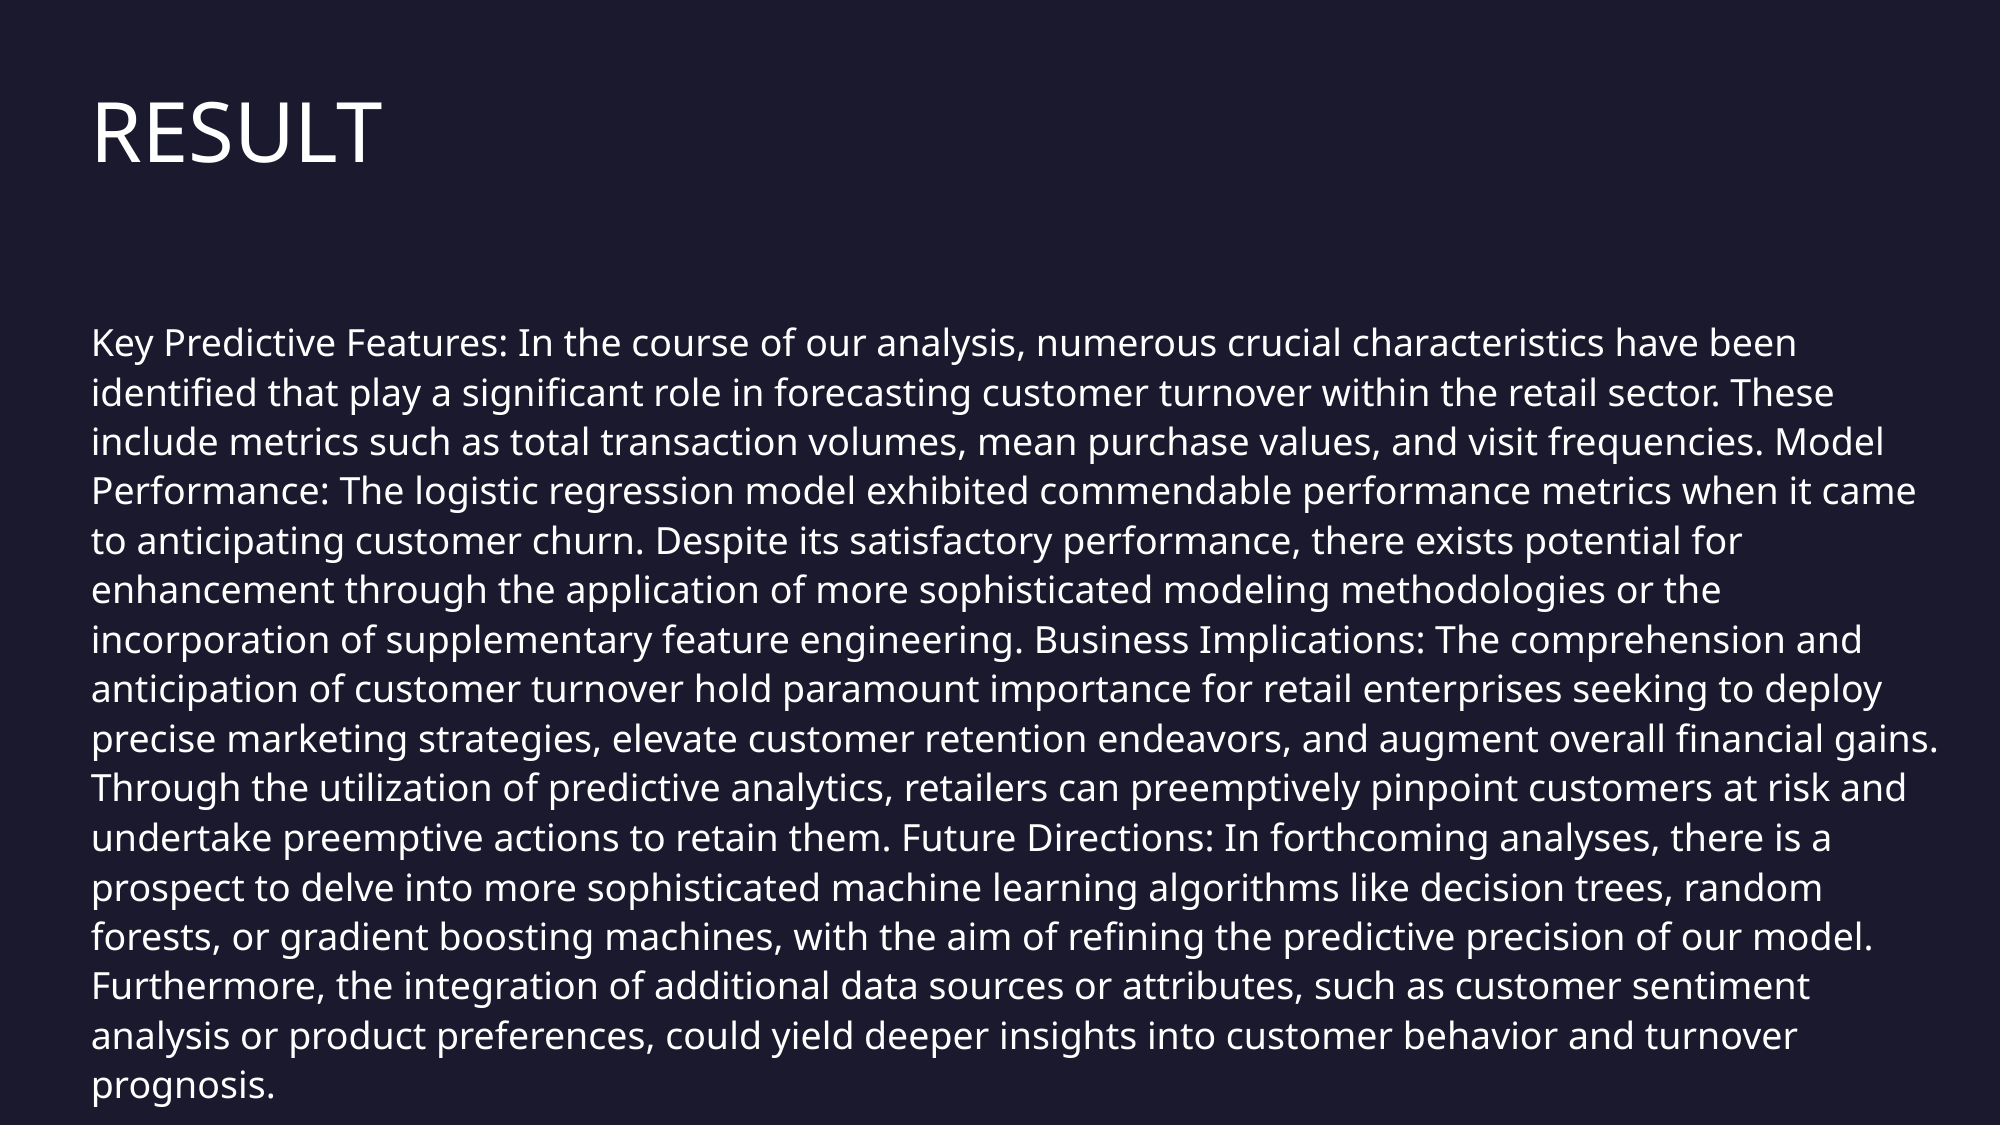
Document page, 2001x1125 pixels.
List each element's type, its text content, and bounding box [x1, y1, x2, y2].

title RESULT [90, 90, 1910, 294]
list Key Predictive Features: In the course of our analysis, numerous crucial characteristics have been identified that play a significant role in forecasting customer turnover within the retail sector. These include metrics such as total transaction volumes, mean purchase values, and visit frequencies. Model Performance: The logistic regression model exhibited commendable performance metrics when it came to anticipating customer churn. Despite its satisfactory performance, there exists potential for enhancement through the application of more sophisticated modeling methodologies or the incorporation of supplementary feature engineering. Business Implications: The comprehension and anticipation of customer turnover hold paramount importance for retail enterprises seeking to deploy precise marketing strategies, elevate customer retention endeavors, and augment overall financial gains. Through the utilization of predictive analytics, retailers can preemptively pinpoint customers at risk and undertake preemptive actions to retain them. Future Directions: In forthcoming analyses, there is a prospect to delve into more sophisticated machine learning algorithms like decision trees, random forests, or gradient boosting machines, with the aim of refining the predictive precision of our model. Furthermore, the integration of additional data sources or attributes, such as customer sentiment analysis or product preferences, could yield deeper insights into customer behavior and turnover prognosis. [90, 314, 1950, 1020]
